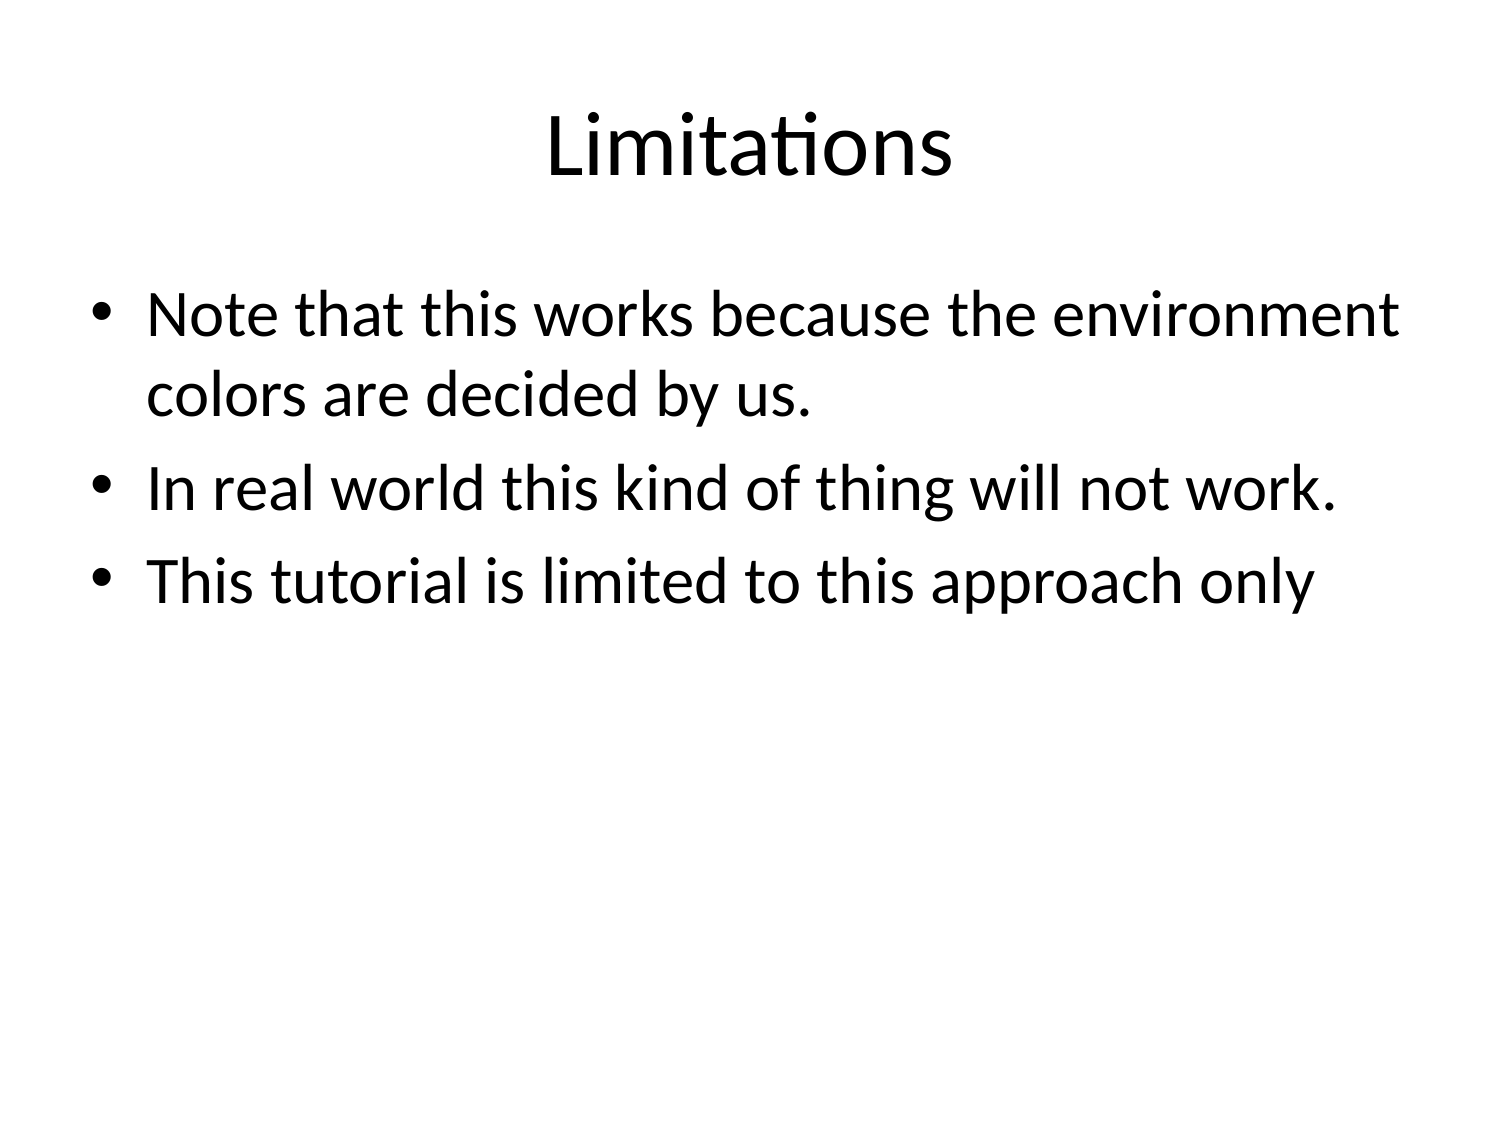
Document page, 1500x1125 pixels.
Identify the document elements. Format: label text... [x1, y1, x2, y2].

title Limitations [75, 45, 1425, 233]
list Note that this works because the environment colors are decided by us. In real world this kind of thing will not work. This tutorial is limited to this approach only [75, 262, 1425, 1005]
